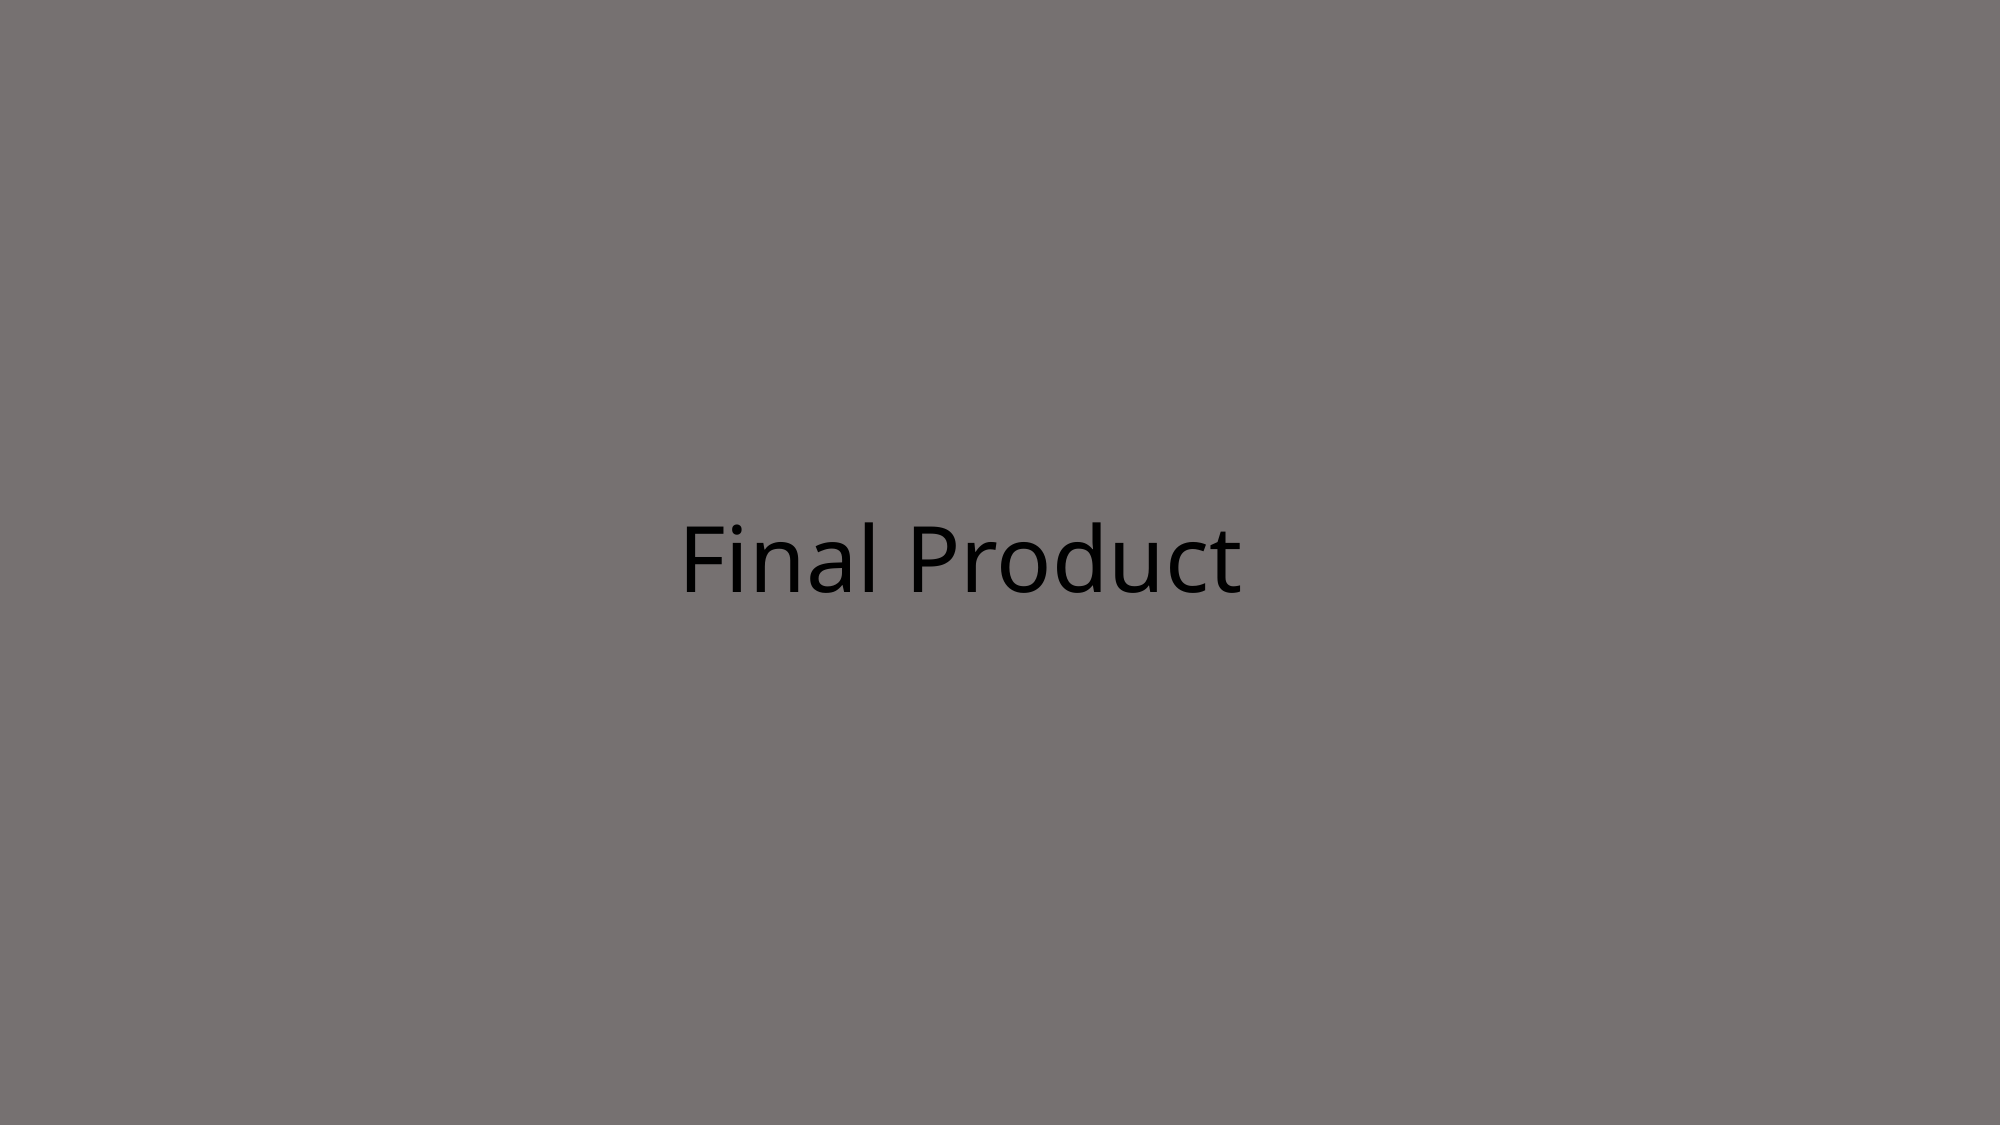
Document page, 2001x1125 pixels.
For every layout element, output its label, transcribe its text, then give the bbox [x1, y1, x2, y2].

title Final Product [663, 453, 2000, 672]
